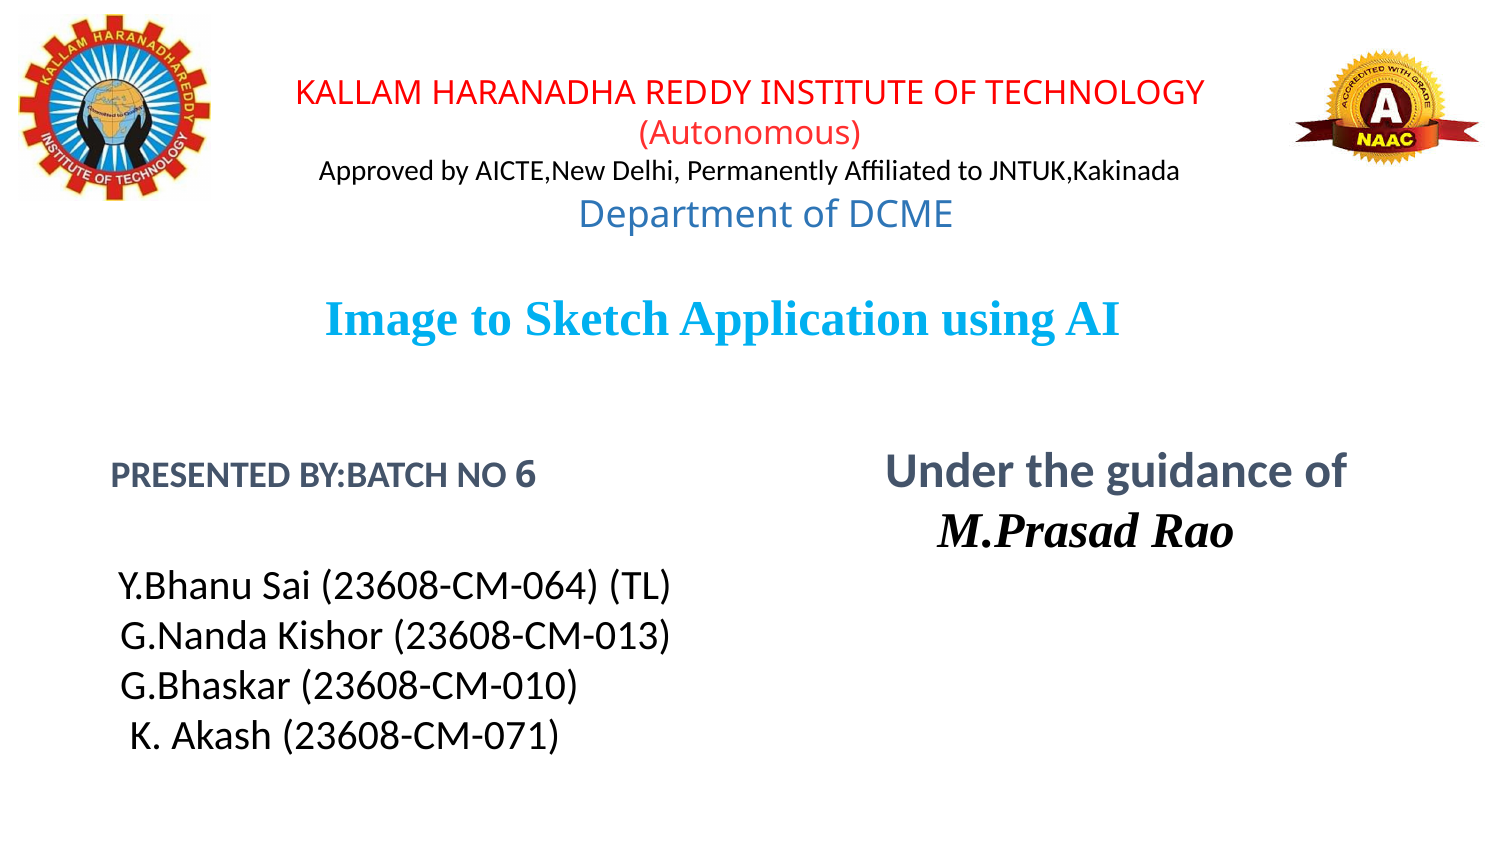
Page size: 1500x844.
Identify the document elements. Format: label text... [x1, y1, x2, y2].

title KALLAM HARANADHA REDDY INSTITUTE OF TECHNOLOGY (Autonomous) Approved by AICTE,New Delhi, Permanently Affiliated to JNTUK,Kakinada Department of DCME [268, 56, 1231, 270]
picture [18, 14, 211, 201]
picture [1289, 14, 1485, 201]
list Image to Sketch Application using AI PRESENTED BY:BATCH NO 6 Under the guidance of M.Prasad Rao Y.Bhanu Sai (23608-CM-064) (TL) G.Nanda Kishor (23608-CM-013) G.Bhaskar (23608-CM-010) K. Akash (23608-CM-071) [95, 270, 1418, 807]
